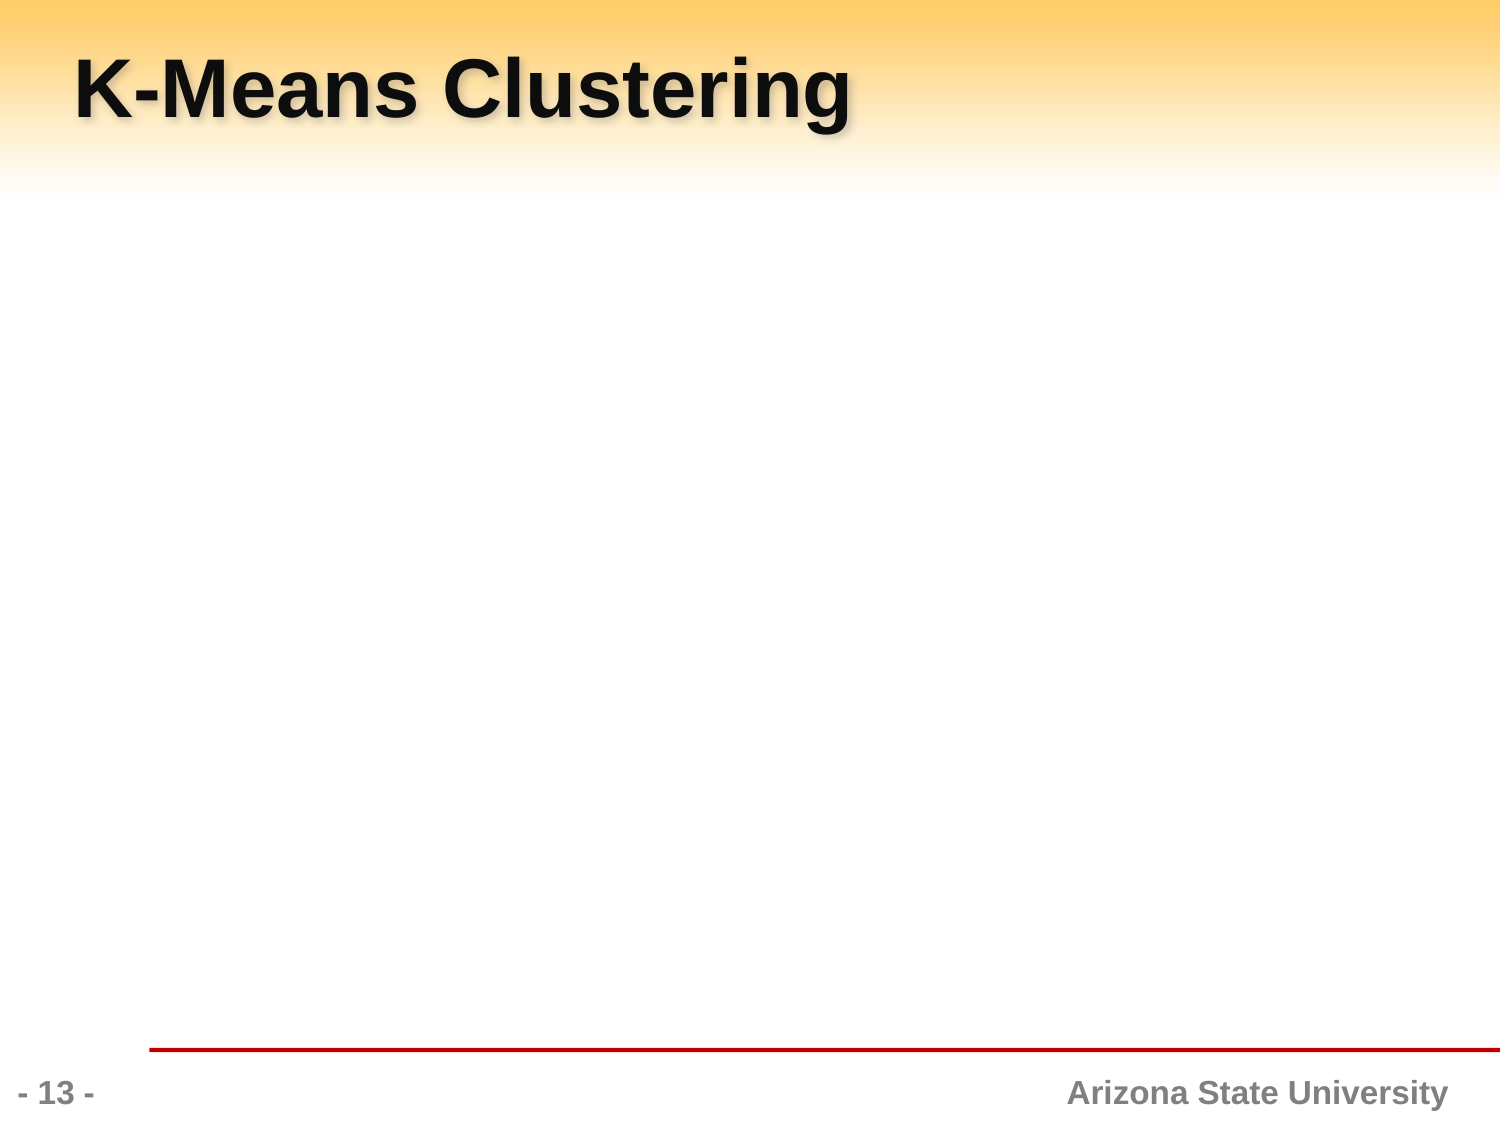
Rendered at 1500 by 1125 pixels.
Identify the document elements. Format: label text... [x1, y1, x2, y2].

title K-Means Clustering [72, 18, 1424, 150]
slide_number - 13 - [0, 1063, 113, 1125]
picture [0, 0, 1500, 198]
